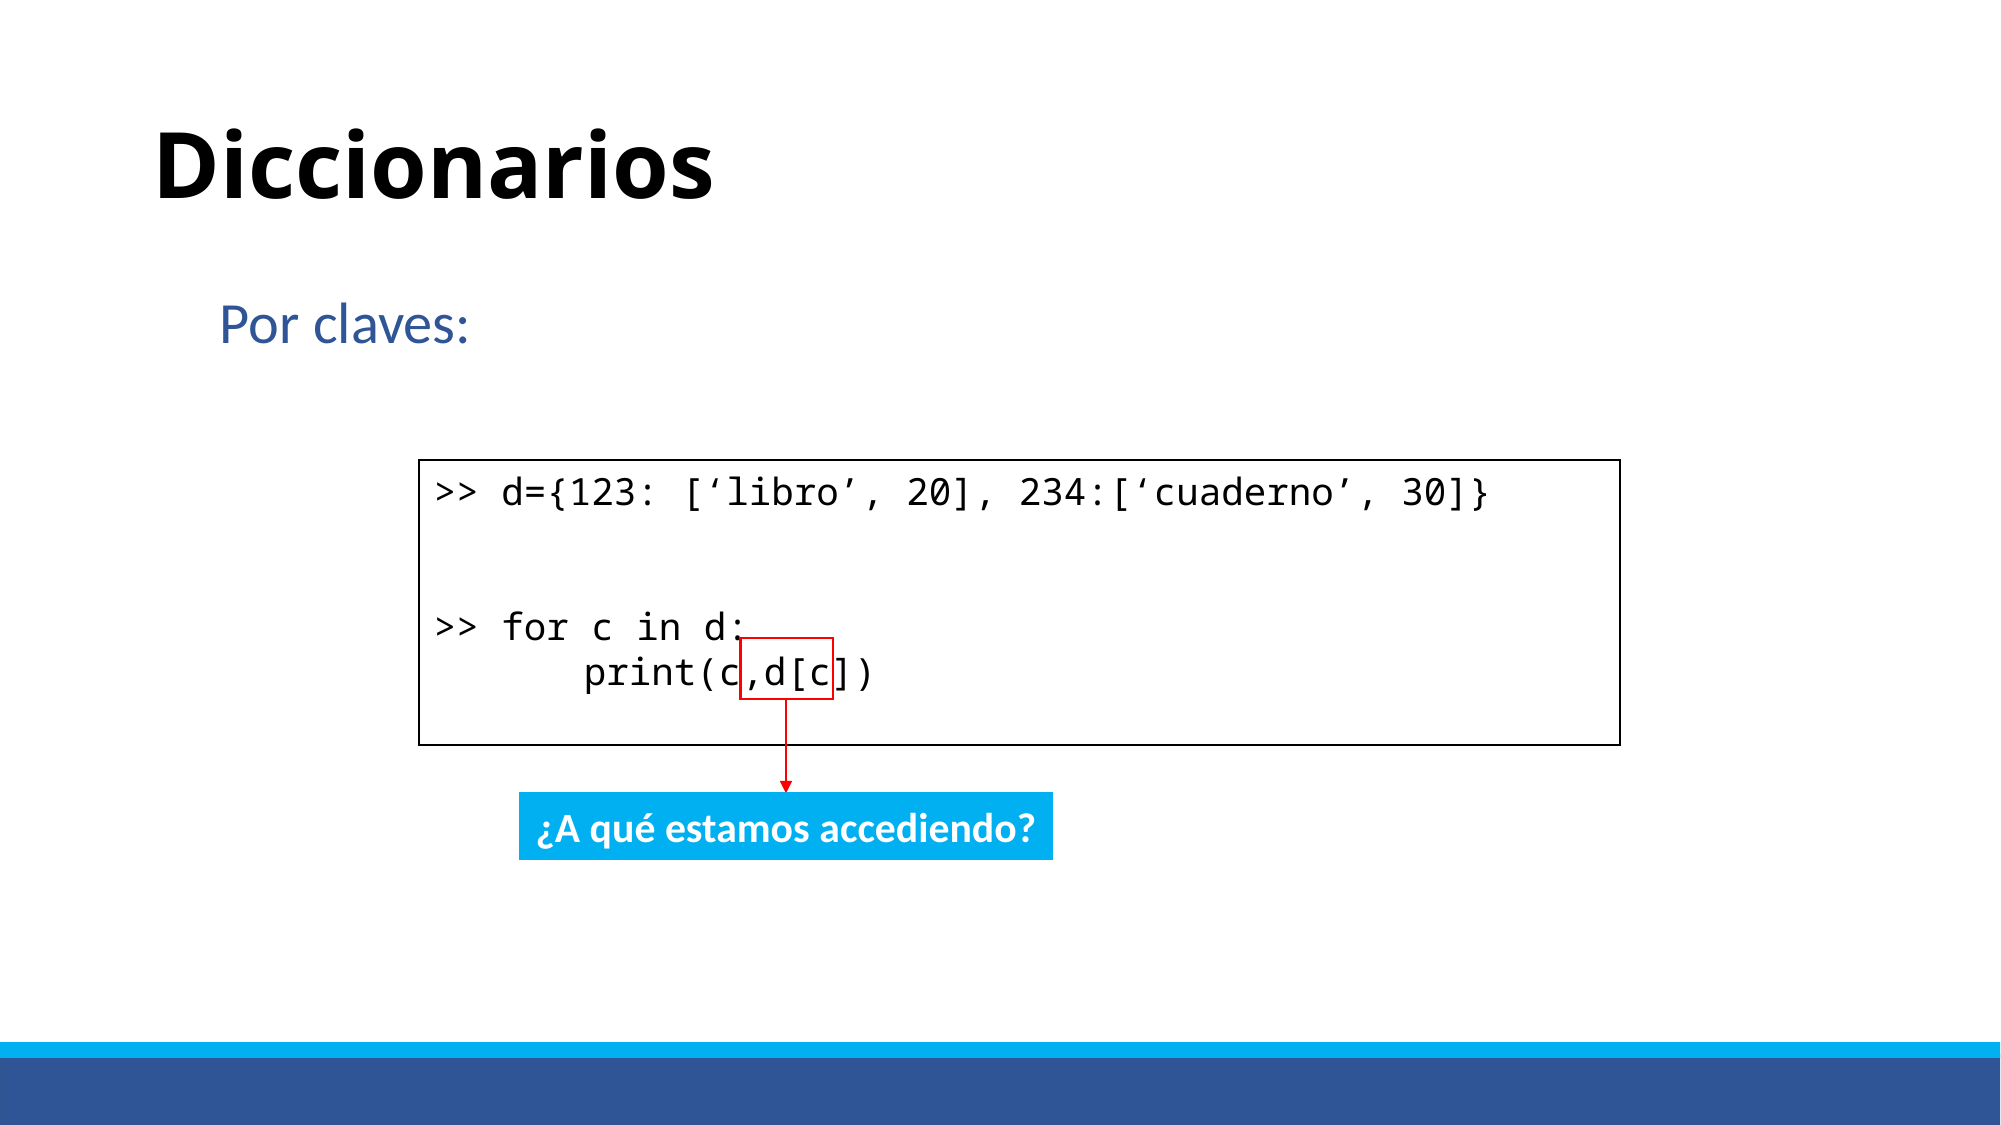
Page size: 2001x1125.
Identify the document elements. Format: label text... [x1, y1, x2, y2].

text_box >> d={123: [‘libro’, 20], 234:[‘cuaderno’, 30]} >> for c in d: print(c,d[c]) [418, 459, 1621, 746]
text_box [739, 637, 834, 700]
text_box Por claves: [205, 277, 762, 363]
text_box ¿A qué estamos accediendo? [519, 792, 1053, 860]
title Diccionarios [137, 59, 1863, 278]
